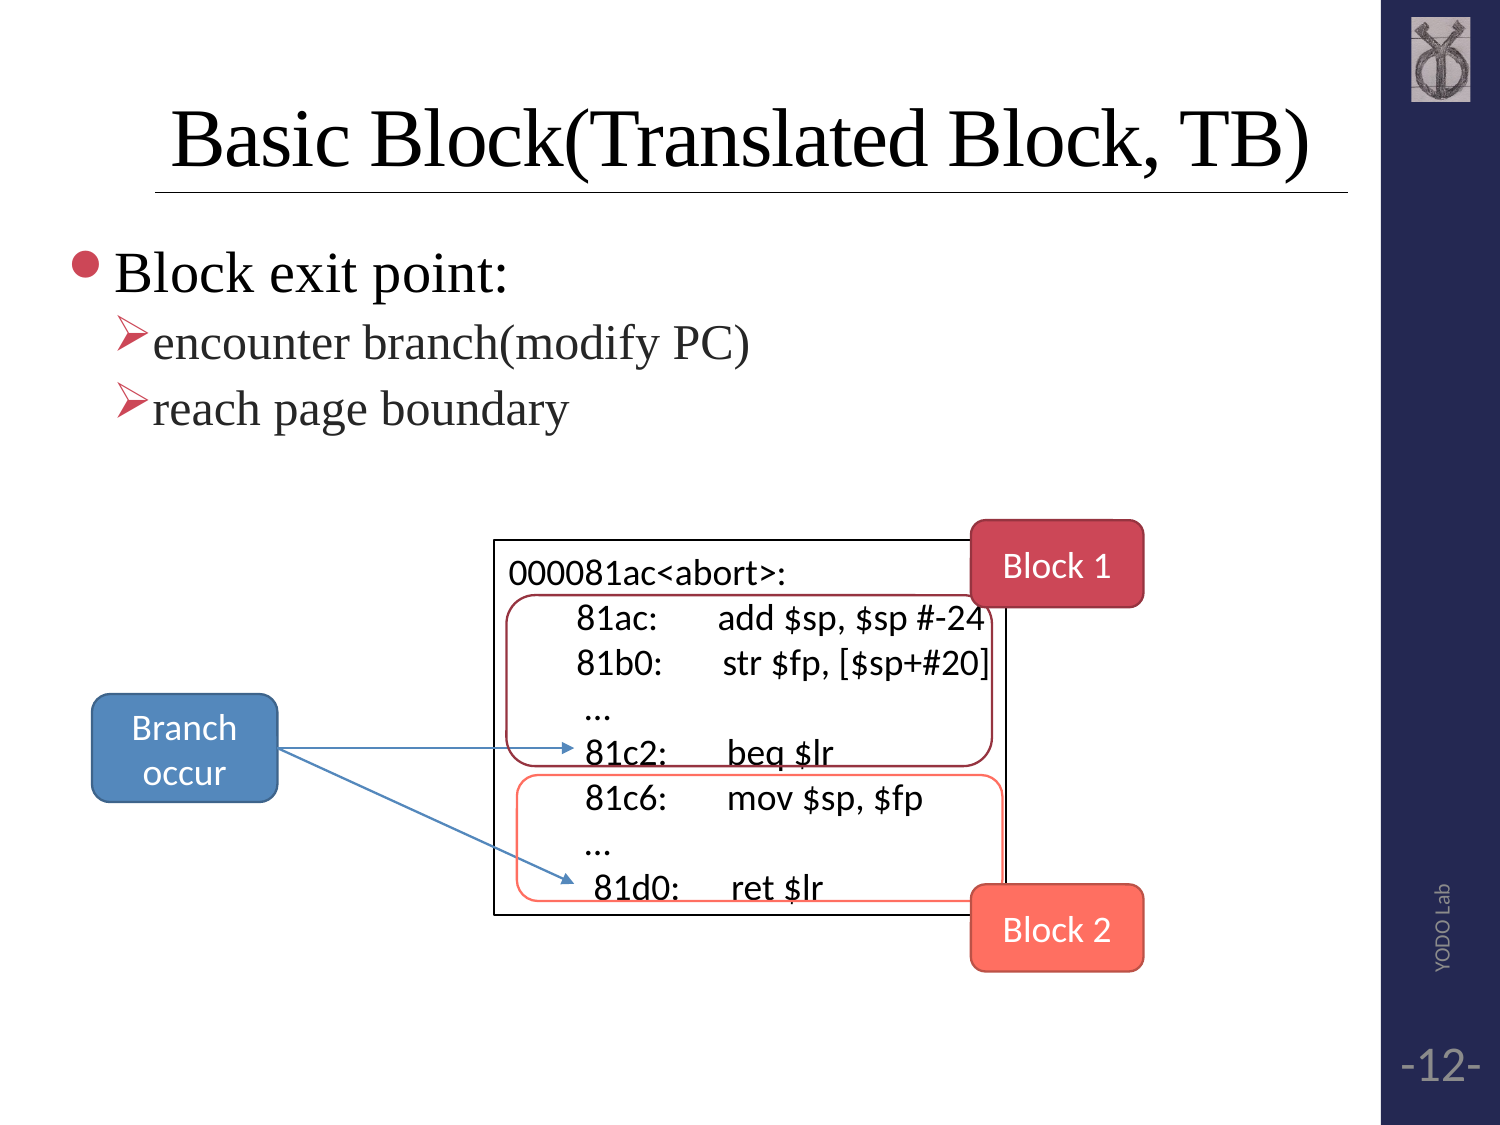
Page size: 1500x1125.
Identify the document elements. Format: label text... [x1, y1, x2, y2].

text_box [277, 747, 575, 885]
list Block exit point: encounter branch(modify PC) reach page boundary [53, 231, 1447, 478]
text_box Block 1 [969, 518, 1145, 609]
text_box [505, 593, 994, 768]
text_box 000081ac<abort>: 81ac: add $sp, $sp #-24 81b0: str $fp, [$sp+#20] … 81c2: beq $lr 81c6: mov $sp, $fp … 81d0: ret $lr [493, 539, 969, 742]
text_box 000081ac<abort>: 81ac: add $sp, $sp #-24 81b0: str $fp, [$sp+#20] … 81c2: beq $lr 81c6: mov $sp, $fp … 81d0: ret $lr [493, 894, 969, 916]
footer YODO Lab [1418, 400, 1464, 988]
slide_number -12- [1384, 1012, 1498, 1110]
title Basic Block(Translated Block, TB) [155, 60, 1348, 193]
text_box Block 2 [969, 883, 1145, 973]
text_box 000081ac<abort>: 81ac: add $sp, $sp #-24 81b0: str $fp, [$sp+#20] … 81c2: beq $lr 81c6: mov $sp, $fp … 81d0: ret $lr [582, 609, 1007, 883]
text_box [520, 773, 1004, 903]
text_box Branch occur [90, 692, 279, 804]
picture [1411, 17, 1471, 102]
